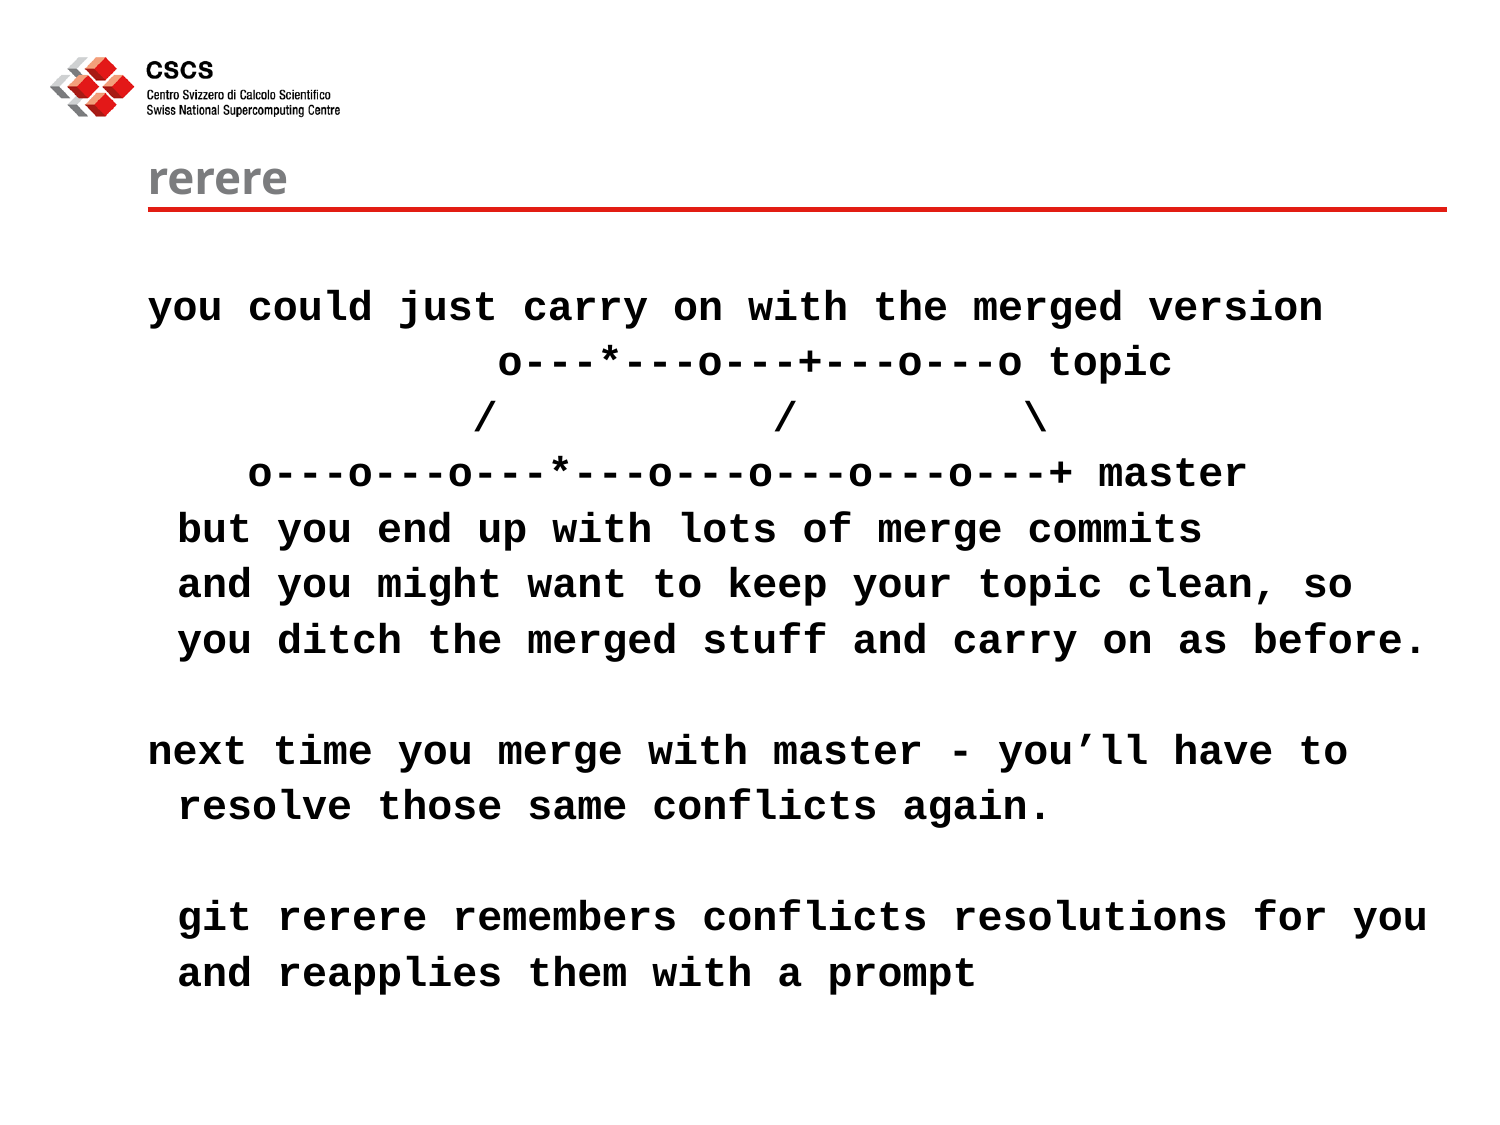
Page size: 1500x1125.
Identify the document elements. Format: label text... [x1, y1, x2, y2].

title rerere [147, 149, 1447, 233]
list you could just carry on with the merged version o---*---o---+---o---o topic / / \ o---o---o---*---o---o---o---o---+ master but you end up with lots of merge commits and you might want to keep your topic clean, so you ditch the merged stuff and carry on as before. next time you merge with master - you’ll have to resolve those same conflicts again. git rerere remembers conflicts resolutions for you and reapplies them with a prompt [147, 267, 1447, 1035]
picture [44, 51, 346, 123]
